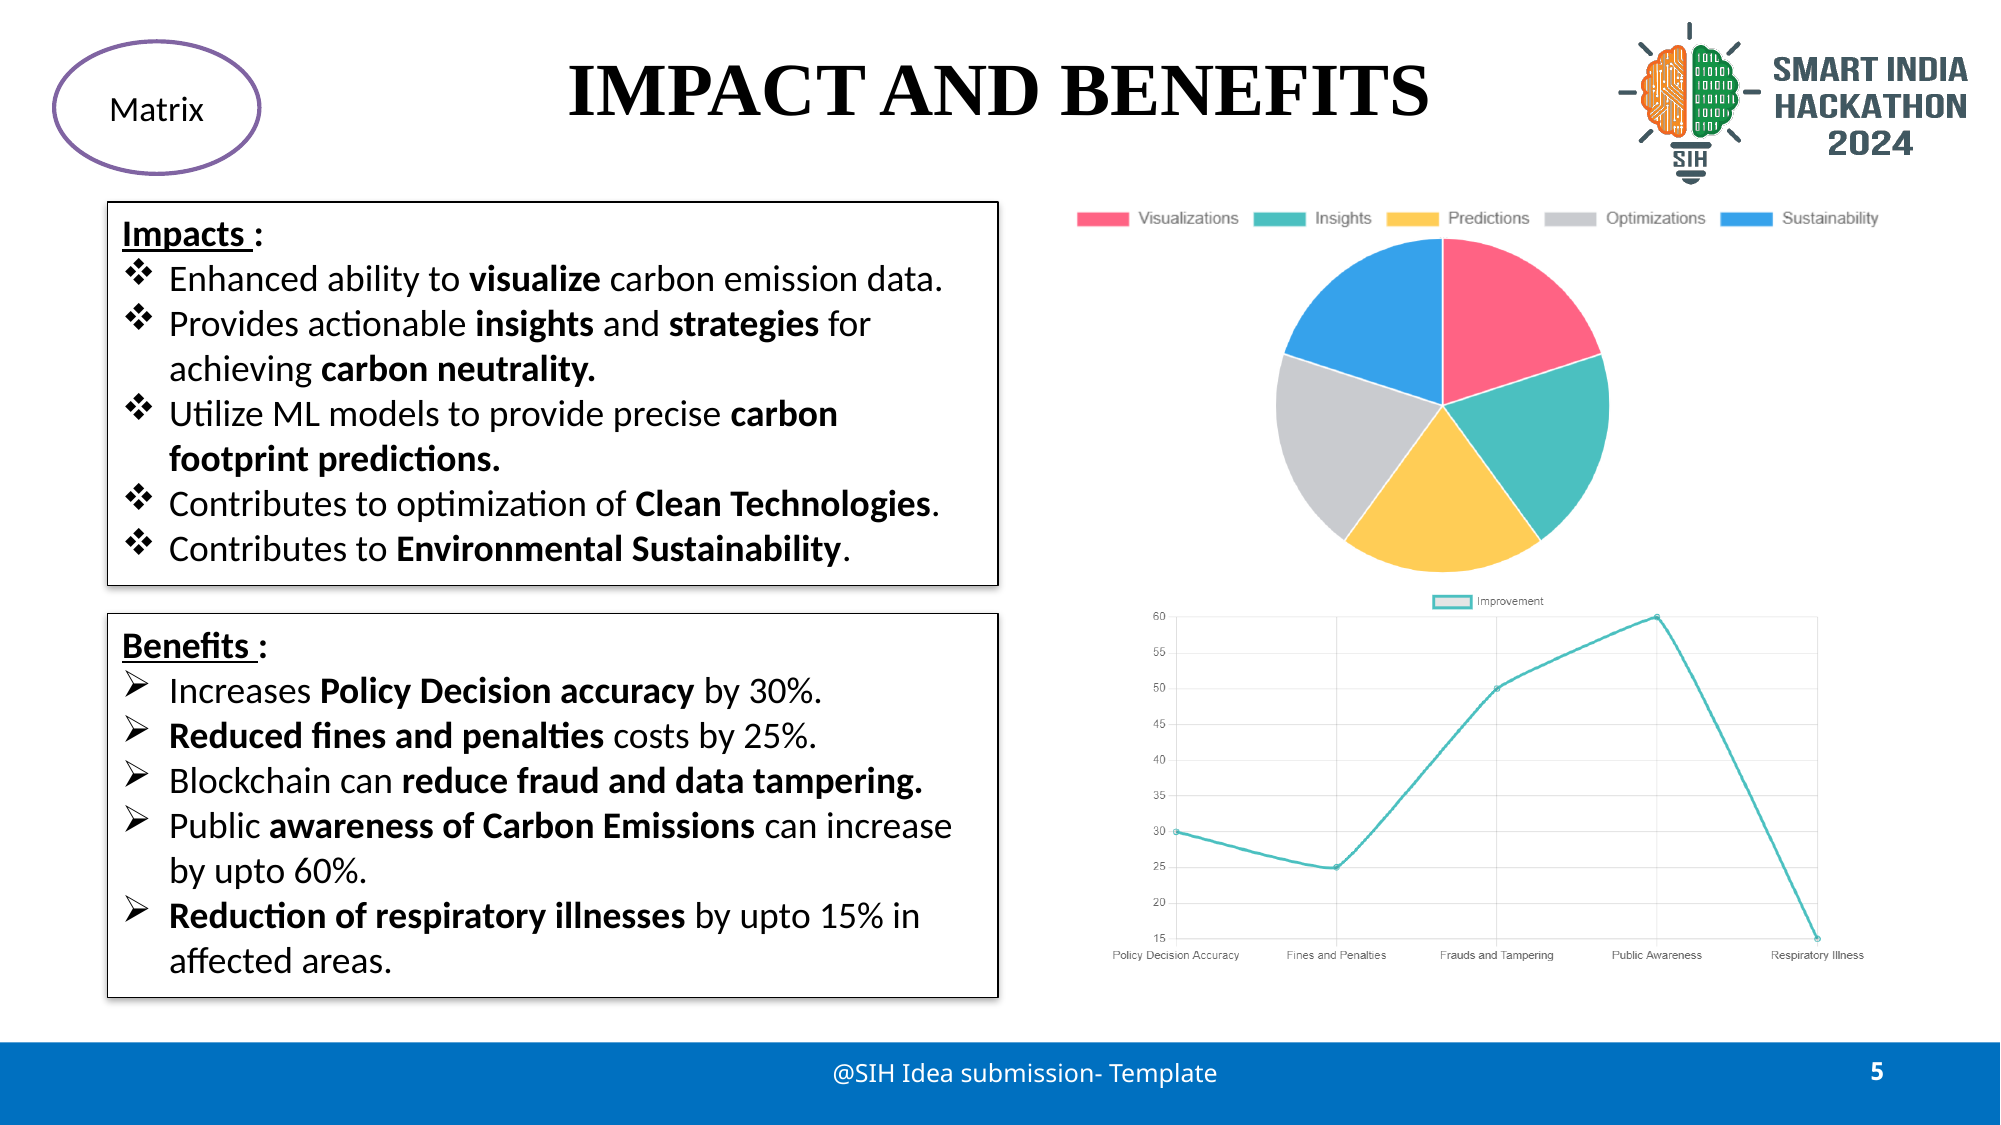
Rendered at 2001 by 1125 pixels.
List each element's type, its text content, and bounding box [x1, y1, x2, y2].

text_box Impacts : Enhanced ability to visualize carbon emission data. Provides actionable insights and strategies for achieving carbon neutrality. Utilize ML models to provide precise carbon footprint predictions. Contributes to optimization of Clean Technologies. Contributes to Environmental Sustainability. [107, 201, 999, 586]
picture [1092, 585, 1875, 970]
text_box [0, 1042, 2000, 1125]
footer @SIH Idea submission- Template [762, 1042, 1289, 1103]
slide_number 5 [1433, 1042, 1900, 1103]
picture [1033, 13, 1977, 583]
title IMPACT AND BENEFITS [99, 0, 1901, 180]
text_box Benefits : Increases Policy Decision accuracy by 30%. Reduced fines and penalties costs by 25%. Blockchain can reduce fraud and data tampering. Public awareness of Carbon Emissions can increase by upto 60%. Reduction of respiratory illnesses by upto 15% in affected areas. [107, 613, 999, 998]
text_box Matrix [52, 39, 262, 176]
